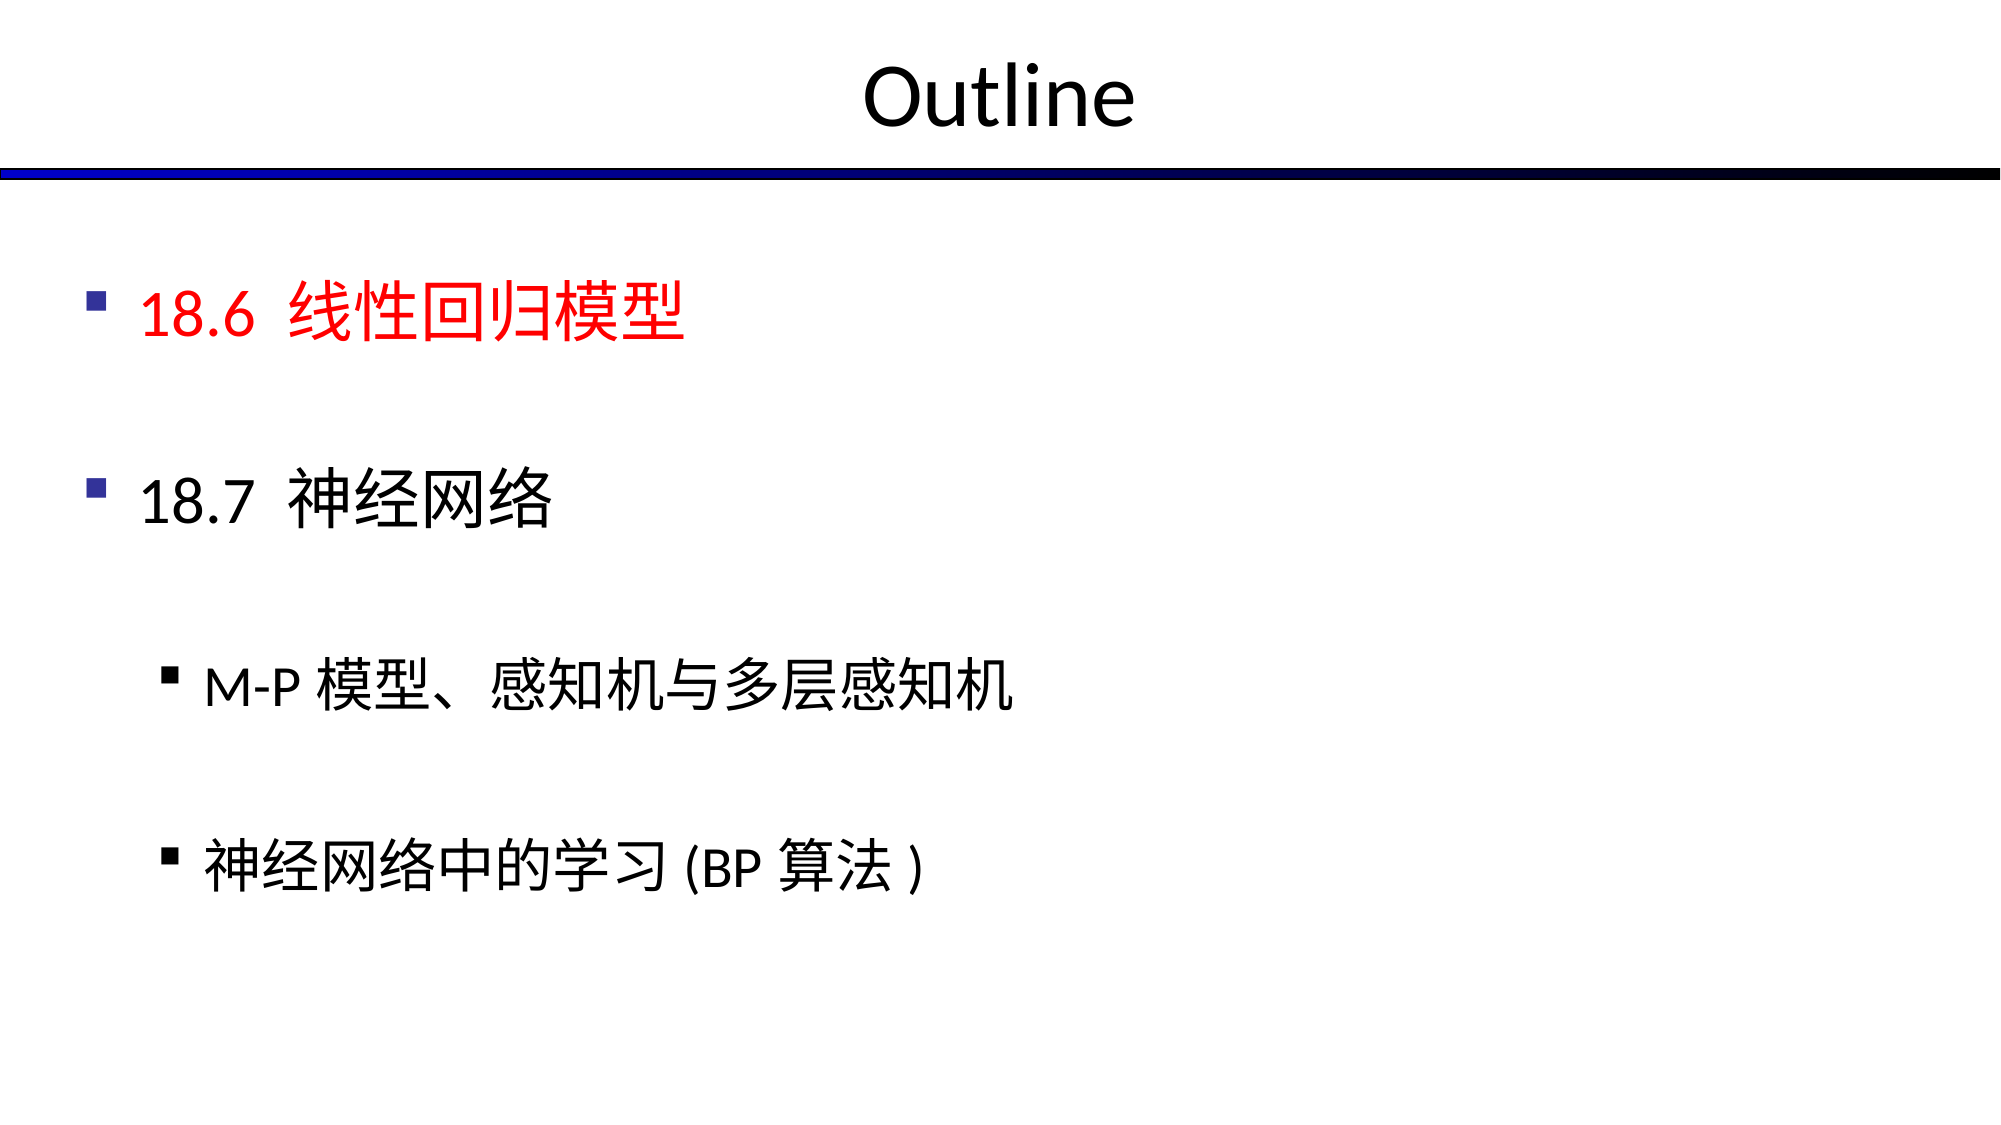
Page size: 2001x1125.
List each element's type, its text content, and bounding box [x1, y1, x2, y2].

list 18.6 线性回归模型 18.7 神经网络 M-P模型、感知机与多层感知机 神经网络中的学习(BP算法) [66, 262, 1934, 1039]
title Outline [0, 0, 2000, 184]
